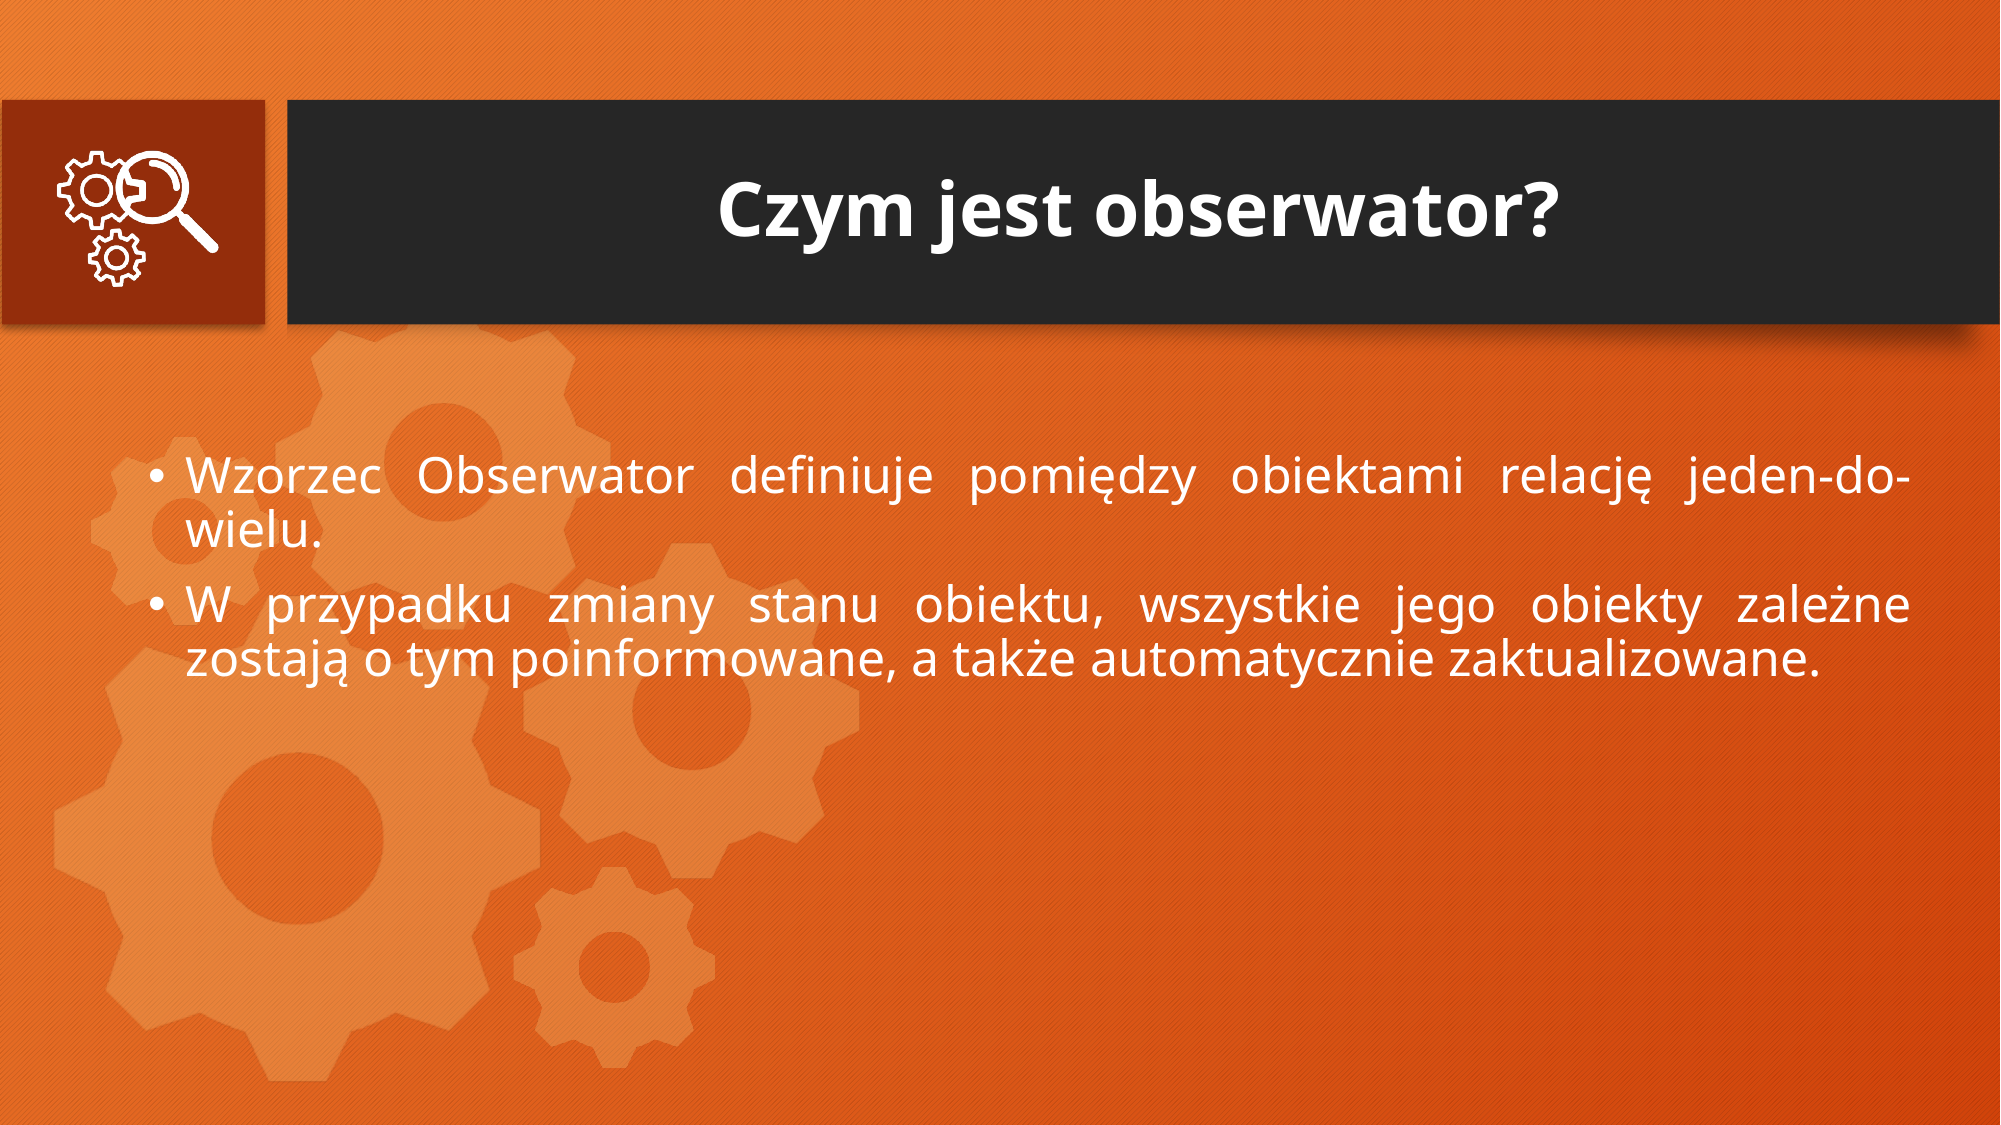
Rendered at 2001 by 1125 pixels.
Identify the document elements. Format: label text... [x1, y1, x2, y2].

picture [11, 100, 2000, 1109]
list Wzorzec Obserwator definiuje pomiędzy obiektami relację jeden-do-wielu. W przypadku zmiany stanu obiektu, wszystkie jego obiekty zależne zostają o tym poinformowane, a także automatycznie zaktualizowane. [133, 443, 1928, 962]
title Czym jest obserwator? [350, 123, 1928, 301]
